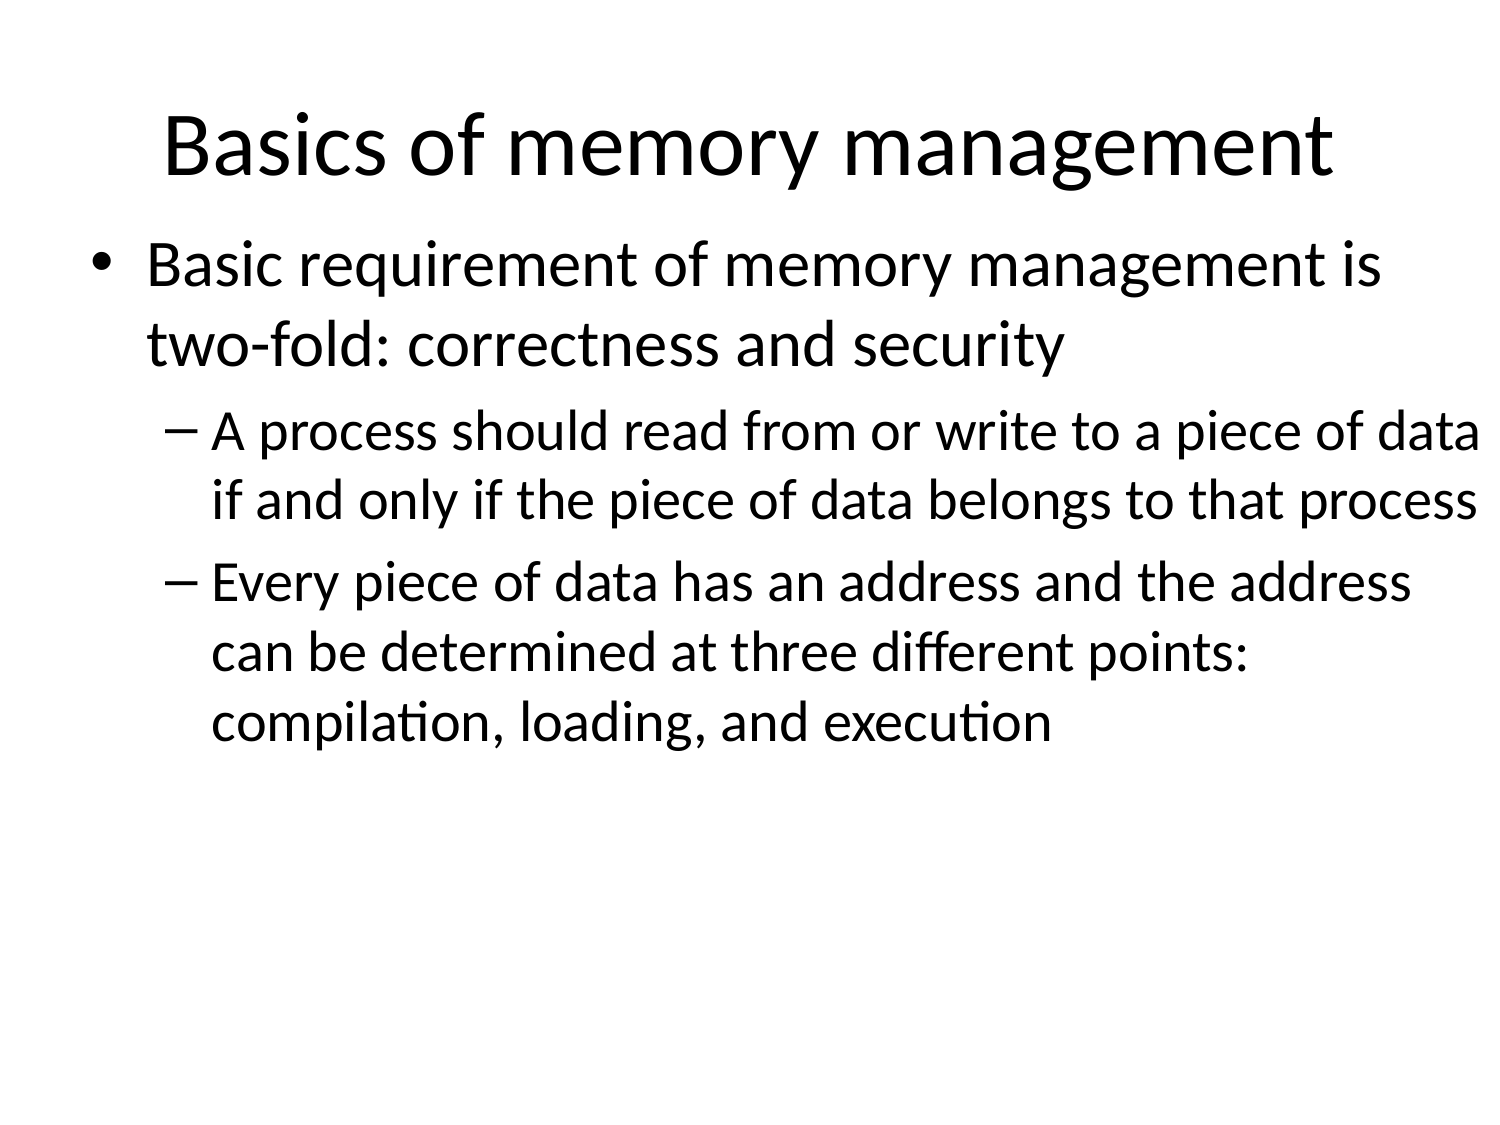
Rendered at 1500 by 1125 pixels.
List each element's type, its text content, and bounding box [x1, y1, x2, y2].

list Basic requirement of memory management is two-fold: correctness and security A process should read from or write to a piece of data if and only if the piece of data belongs to that process Every piece of data has an address and the address can be determined at three different points: compilation, loading, and execution [75, 212, 1500, 1125]
title Basics of memory management [75, 45, 1425, 212]
